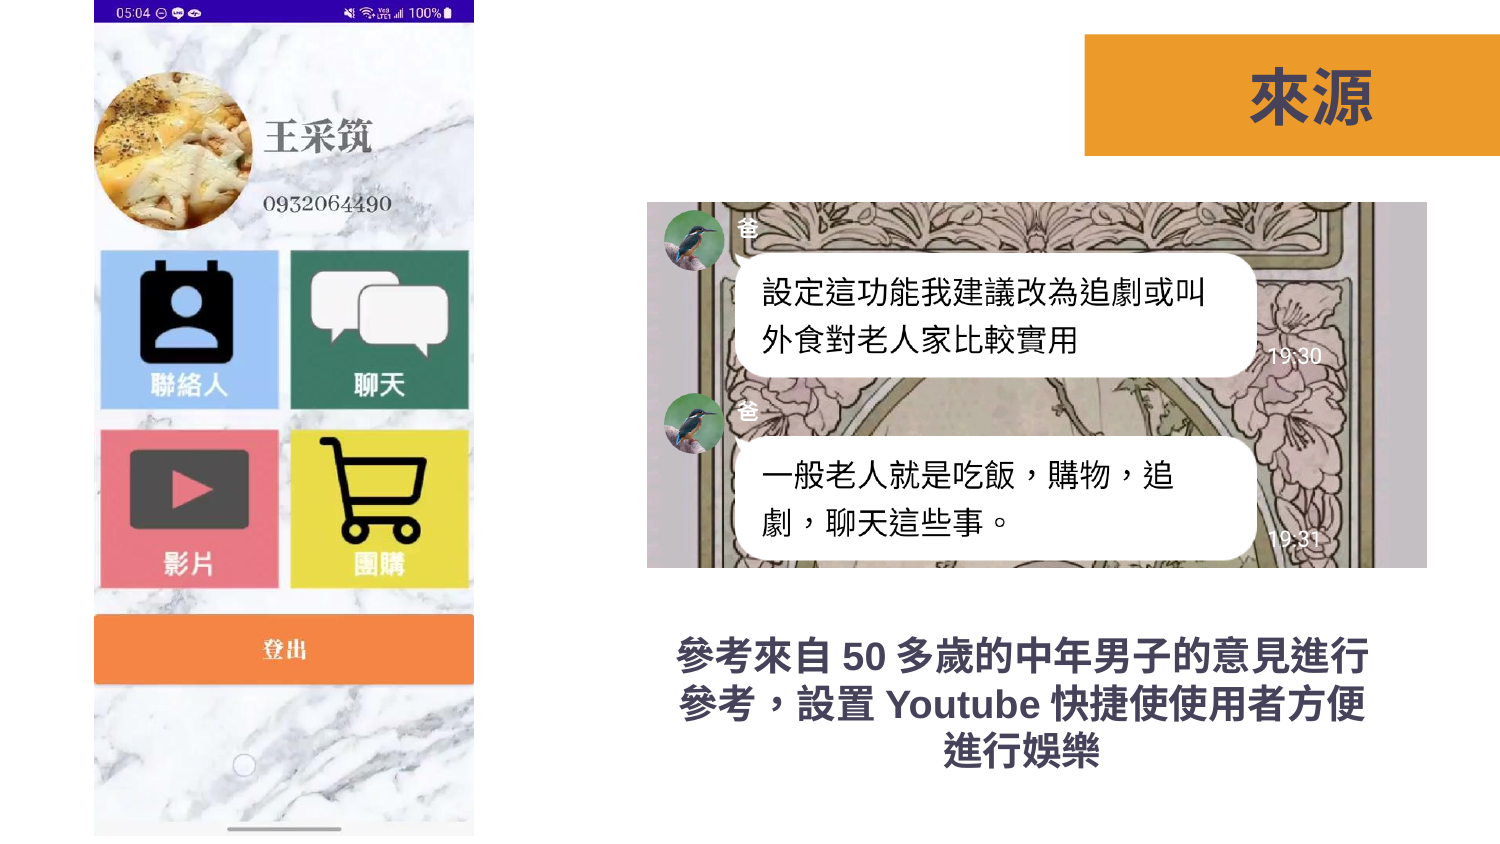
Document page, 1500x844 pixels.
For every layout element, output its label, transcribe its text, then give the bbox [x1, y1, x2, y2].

text_box 來源 [1084, 34, 1500, 156]
picture [93, 0, 474, 836]
picture [647, 202, 1428, 569]
text_box 參考來自50多歲的中年男子的意見進行參考，設置Youtube快捷使使用者方便進行娛樂 [647, 614, 1397, 790]
